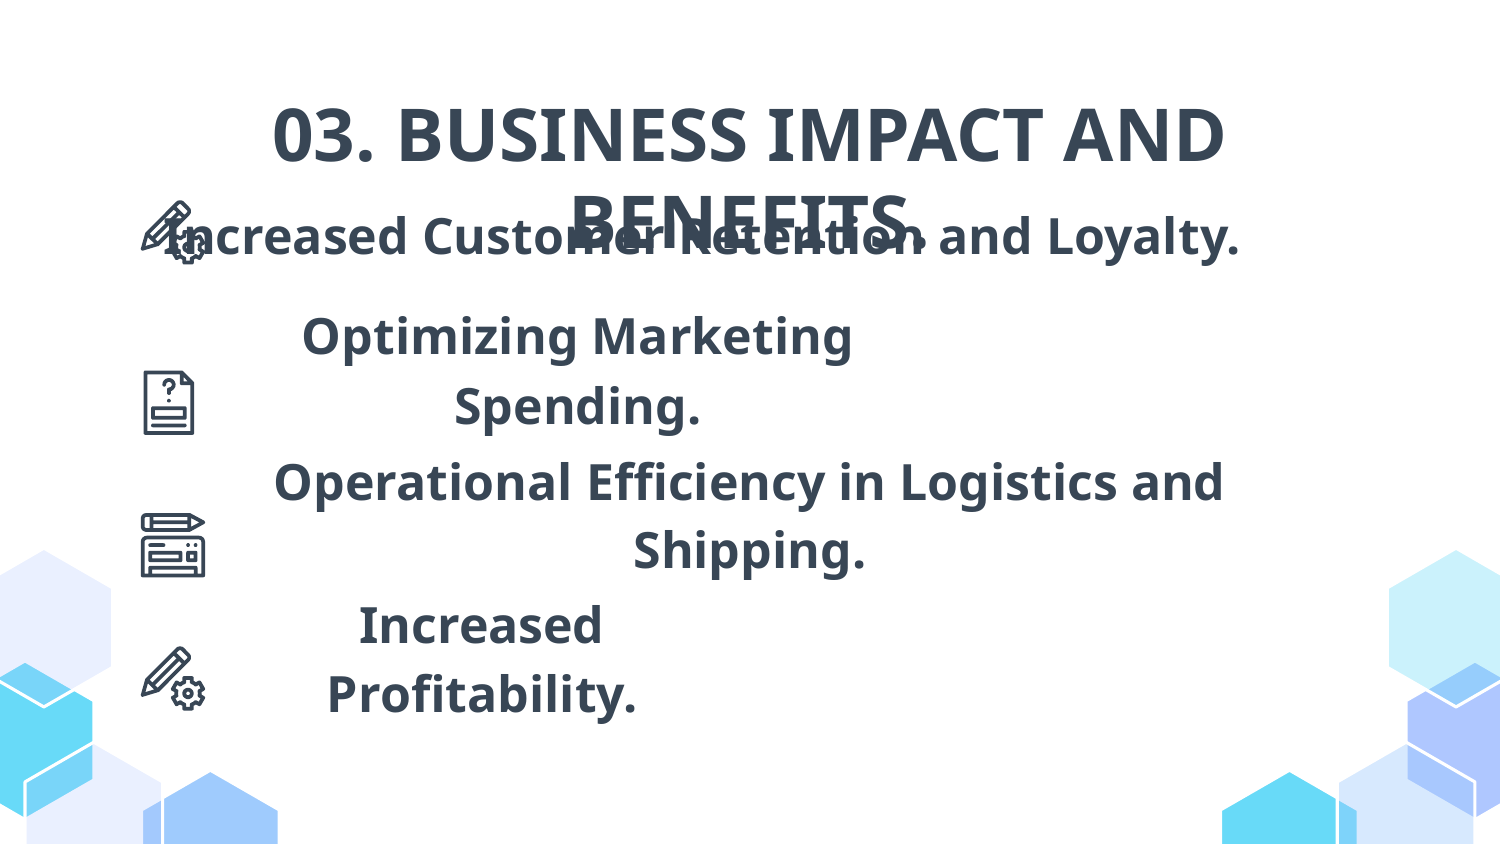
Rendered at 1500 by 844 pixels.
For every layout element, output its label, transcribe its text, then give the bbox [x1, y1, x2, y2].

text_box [140, 646, 206, 711]
text_box Increased Profitability. [205, 656, 760, 738]
subtitle Operational Efficiency in Logistics and Shipping. [165, 513, 1334, 594]
subtitle Optimizing Marketing Spending. [181, 368, 975, 450]
subtitle Increased Customer Retention and Loyalty. [118, 199, 1287, 280]
title 03. BUSINESS IMPACT AND BENEFITS. [74, 73, 1425, 168]
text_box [140, 199, 206, 265]
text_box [143, 370, 195, 436]
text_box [140, 512, 206, 578]
